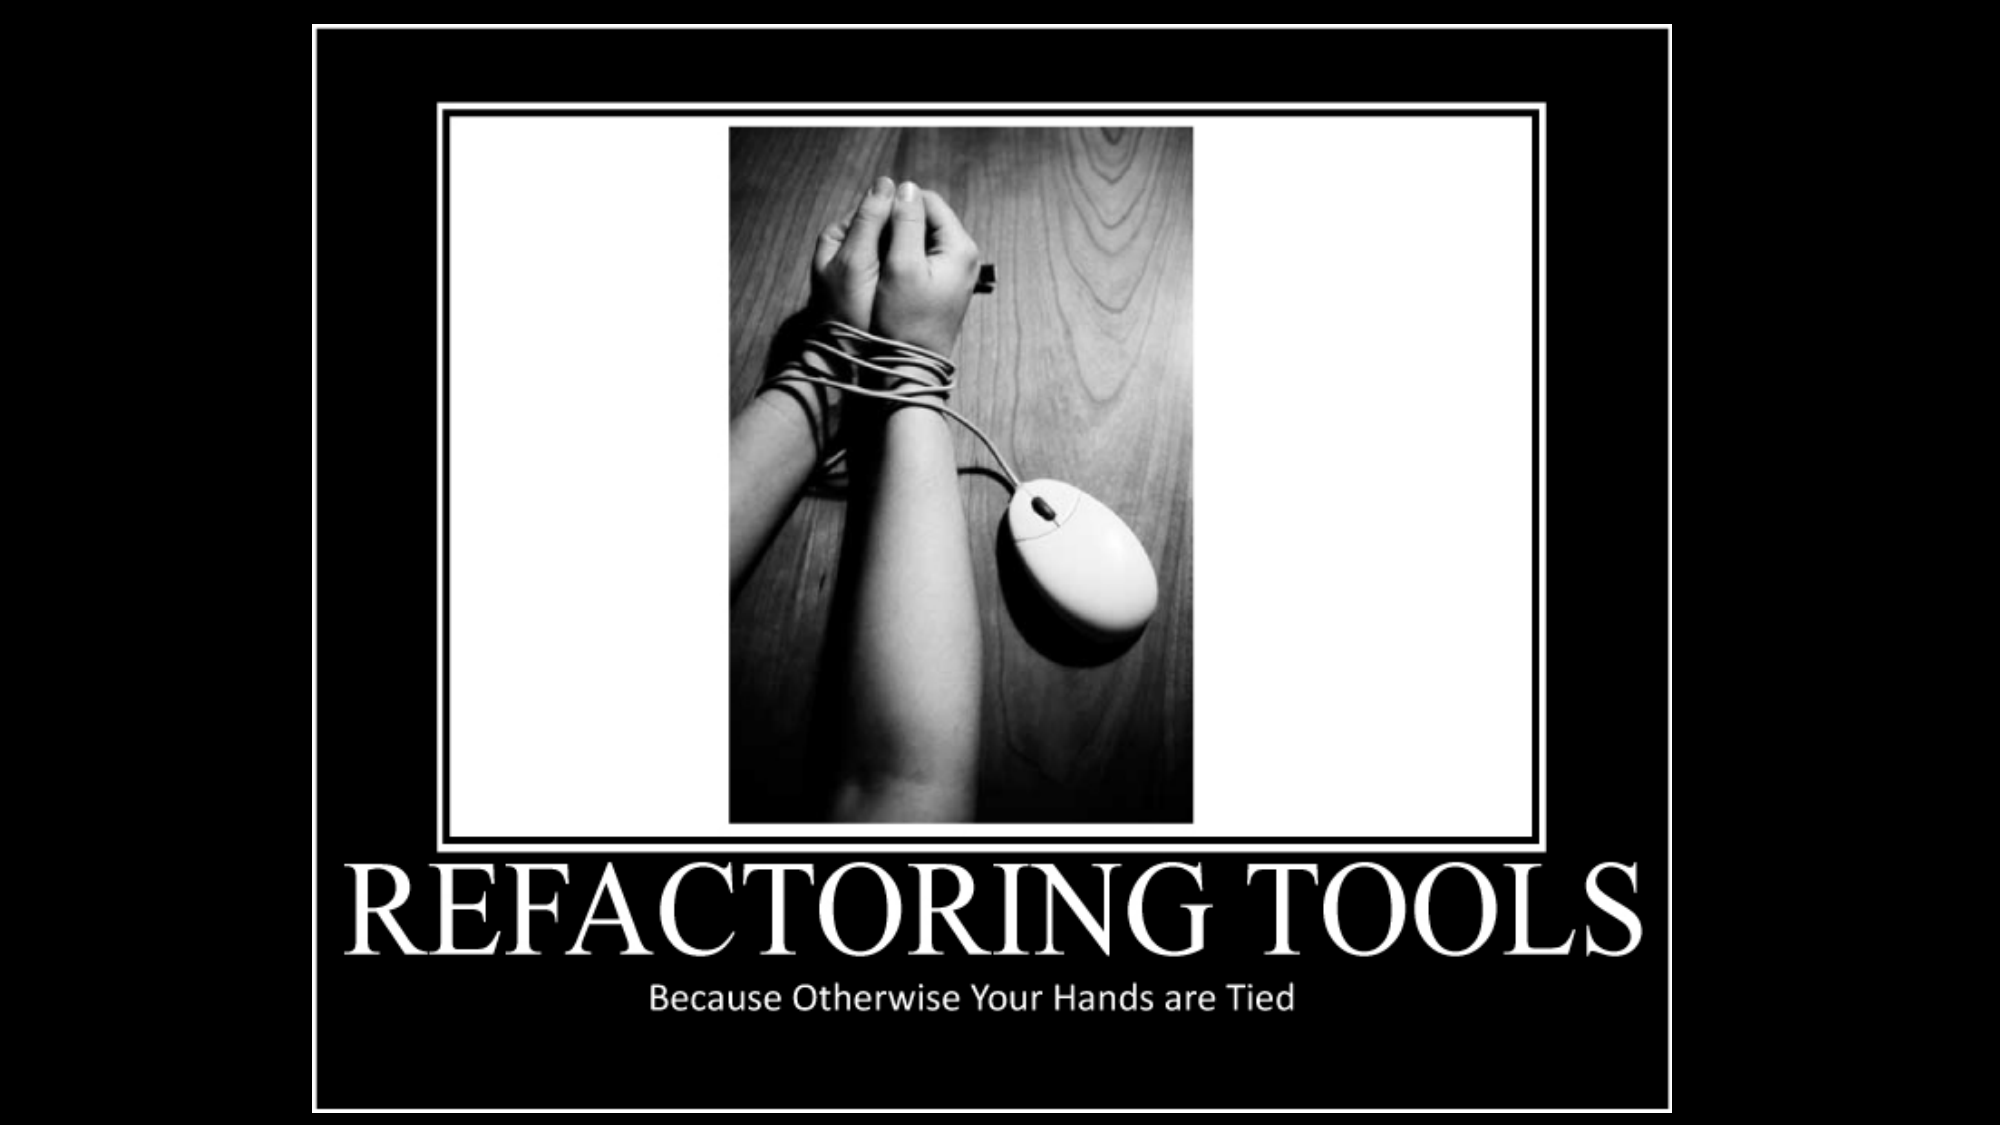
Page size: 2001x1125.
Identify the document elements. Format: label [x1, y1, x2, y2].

picture [312, 24, 1673, 1113]
